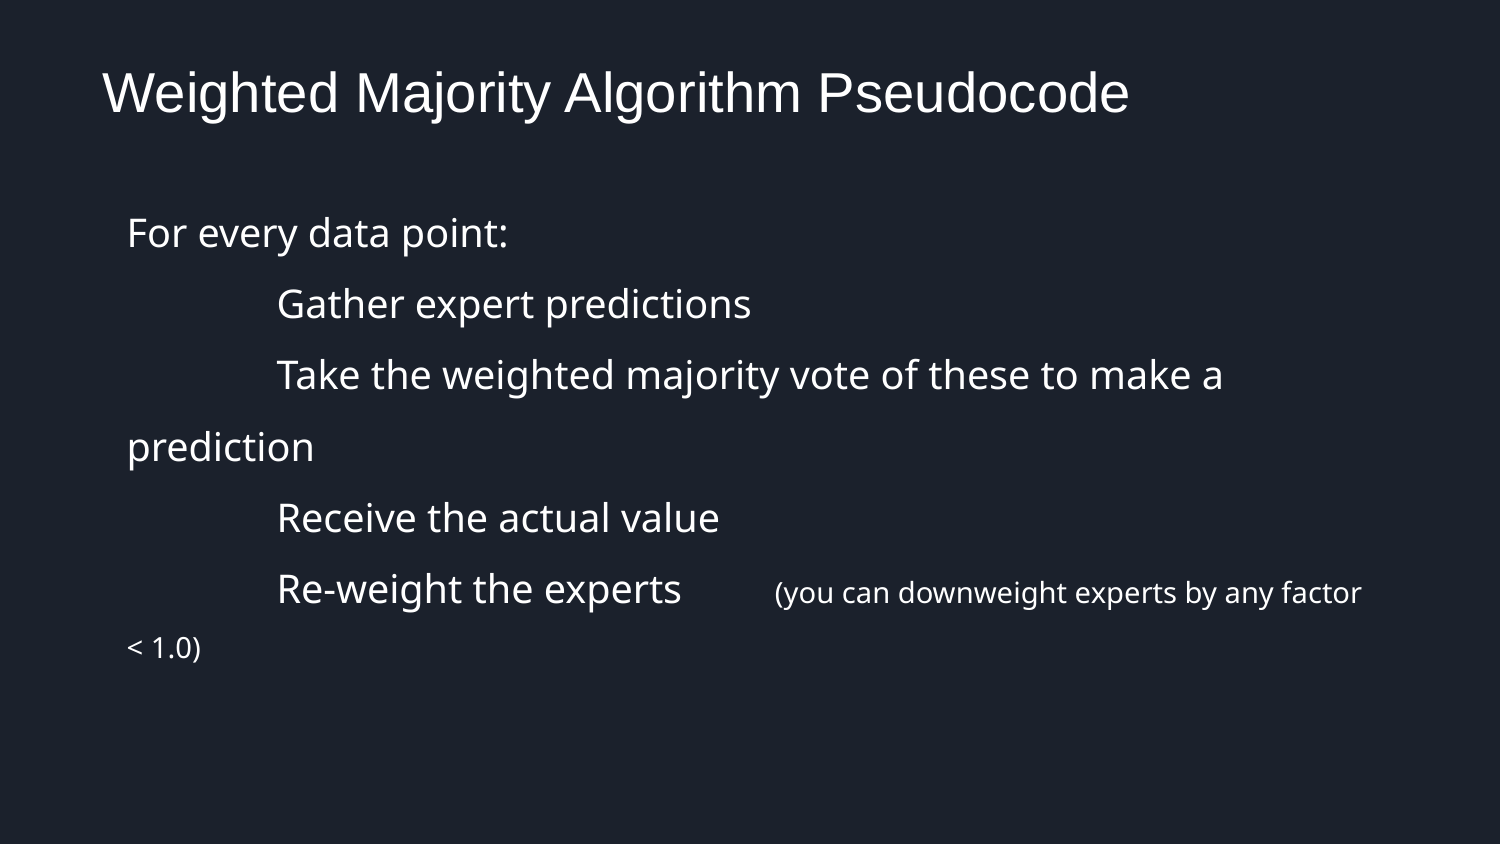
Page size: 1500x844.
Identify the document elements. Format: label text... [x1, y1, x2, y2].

text_box For every data point: Gather expert predictions Take the weighted majority vote of these to make a prediction Receive the actual value Re-weight the experts (you can downweight experts by any factor < 1.0) [111, 169, 1396, 764]
title Weighted Majority Algorithm Pseudocode [87, 40, 1430, 167]
